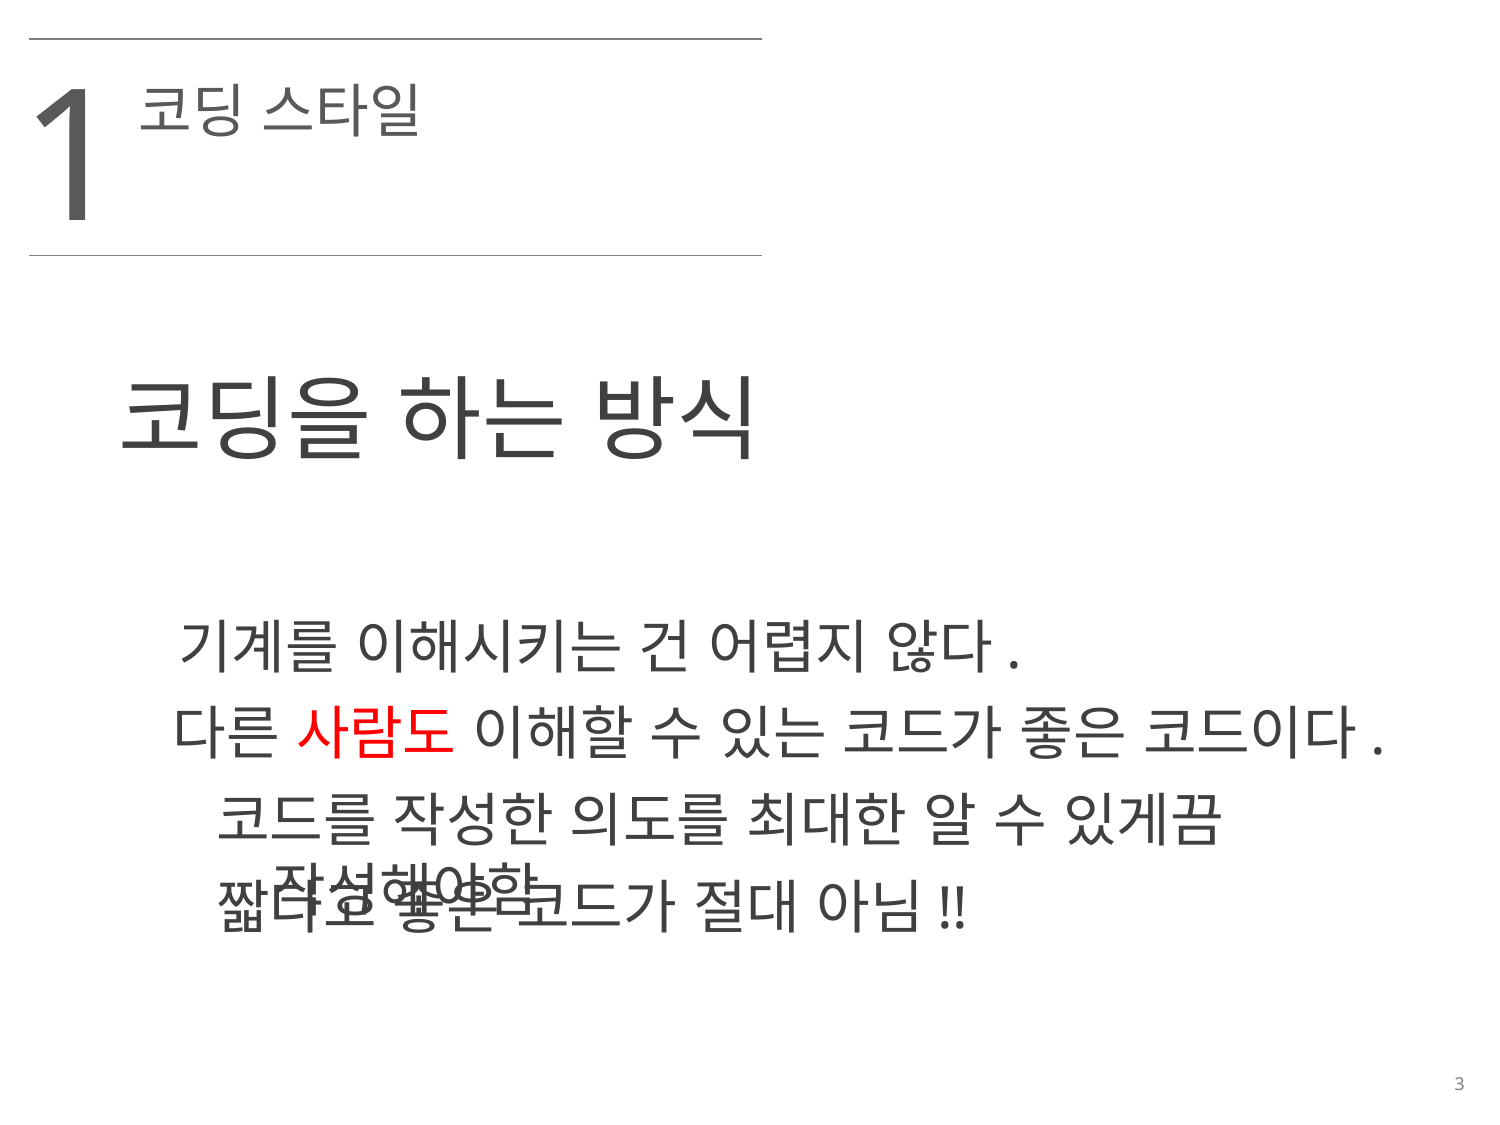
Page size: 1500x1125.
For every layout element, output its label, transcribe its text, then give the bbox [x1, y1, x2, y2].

text_box 다른 사람도 이해할 수 있는 코드가 좋은 코드이다. [150, 688, 1409, 774]
text_box 코드를 작성한 의도를 최대한 알 수 있게끔 작성해야함 [201, 775, 1459, 863]
text_box 짧다고 좋은 코드가 절대 아님!! [201, 863, 1459, 949]
text_box 코딩을 하는 방식 [100, 352, 780, 478]
text_box 1 [5, 29, 124, 265]
text_box 기계를 이해시키는 건 어렵지 않다. [76, 602, 1124, 688]
text_box 코딩 스타일 [124, 66, 798, 152]
